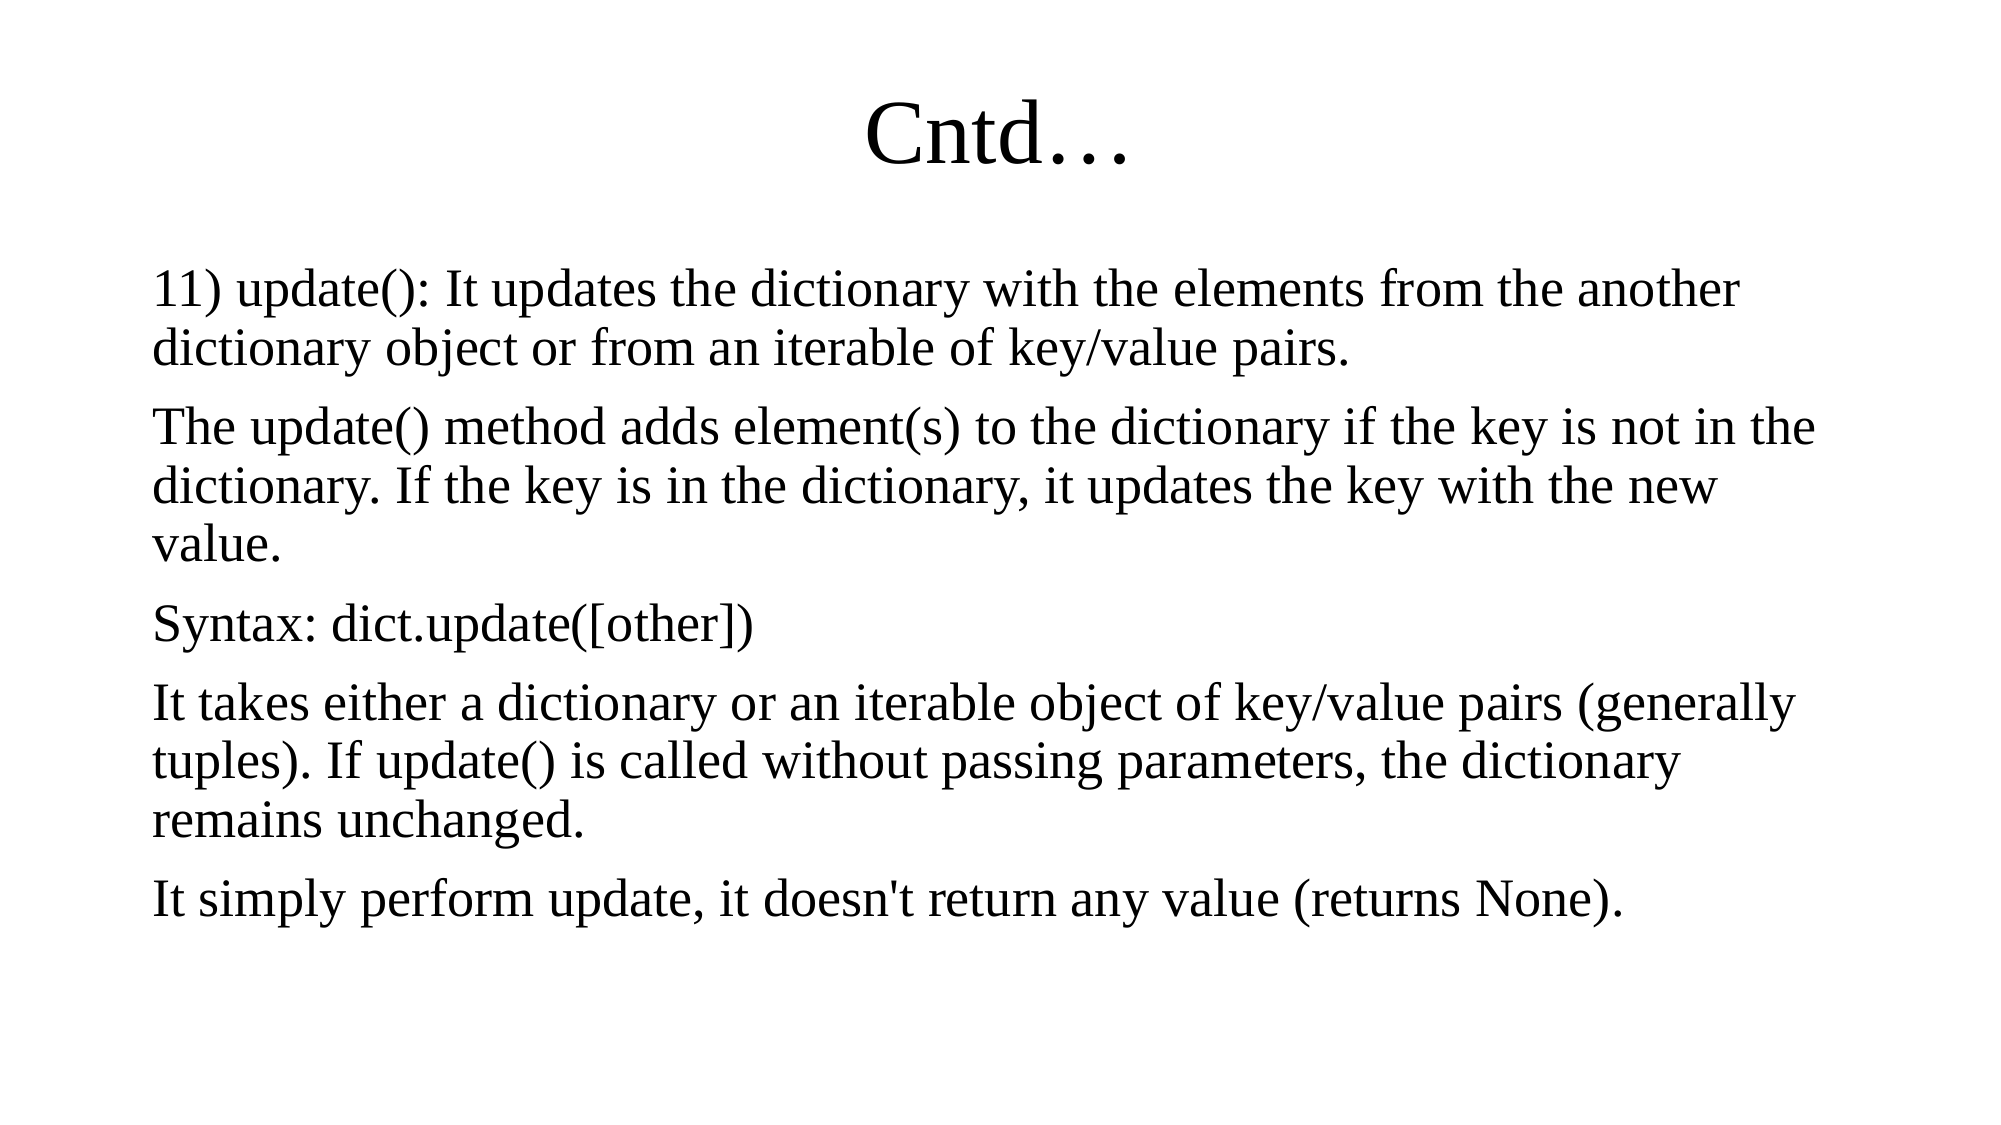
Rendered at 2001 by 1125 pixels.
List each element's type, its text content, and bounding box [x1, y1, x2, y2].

list 11) update(): It updates the dictionary with the elements from the another dictionary object or from an iterable of key/value pairs. The update() method adds element(s) to the dictionary if the key is not in the dictionary. If the key is in the dictionary, it updates the key with the new value. Syntax: dict.update([other]) It takes either a dictionary or an iterable object of key/value pairs (generally tuples). If update() is called without passing parameters, the dictionary remains unchanged. It simply perform update, it doesn't return any value (returns None). [137, 252, 1863, 1066]
title Cntd… [137, 59, 1863, 209]
